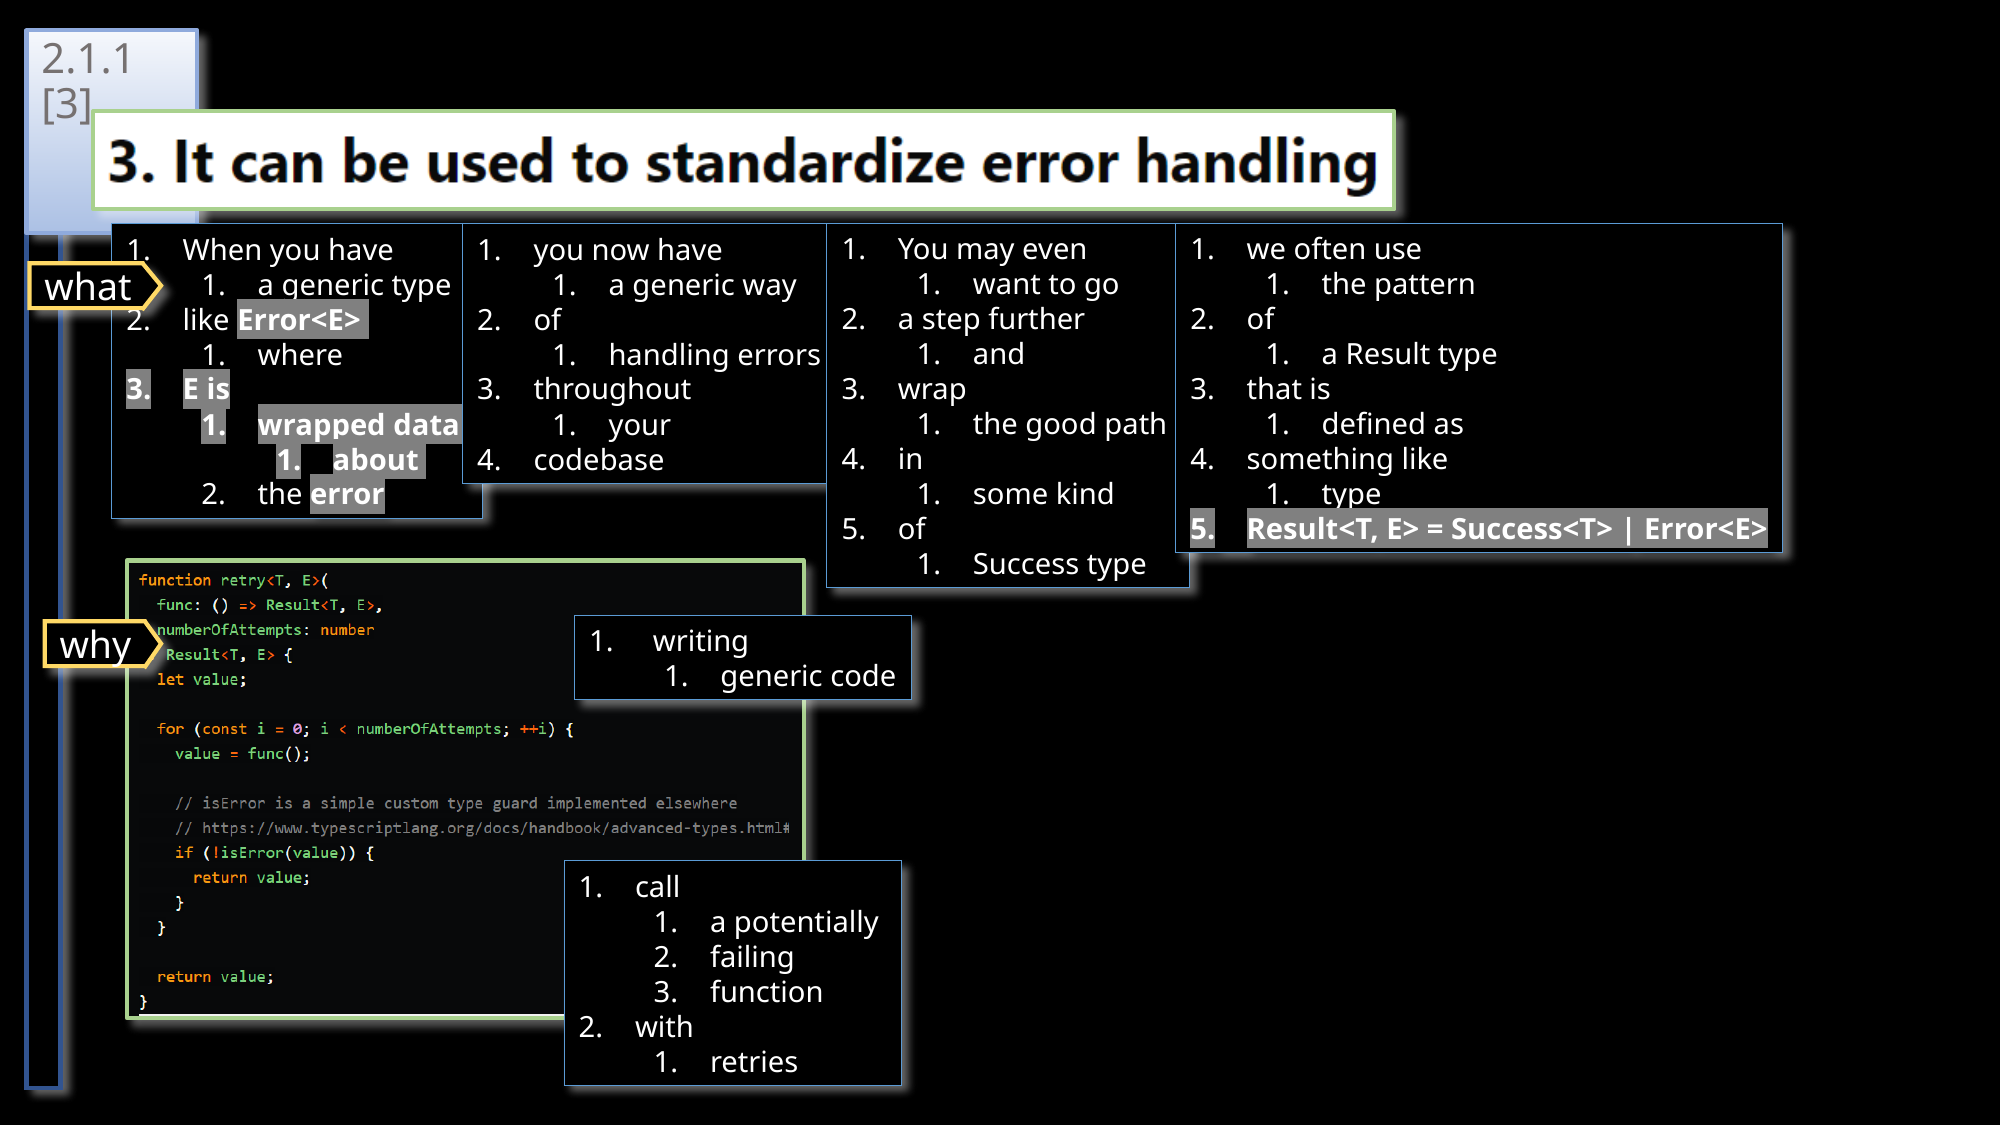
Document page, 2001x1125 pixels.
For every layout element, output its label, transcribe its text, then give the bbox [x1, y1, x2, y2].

title 2.1.1 [3] [26, 30, 198, 234]
picture [128, 562, 802, 1017]
text_box we often use the pattern of a Result type that is defined as something like type Result<T, E> = Success<T> | Error<E> [1175, 223, 1783, 553]
text_box what [29, 263, 162, 309]
text_box call a potentially failing function with retries [564, 860, 902, 1086]
text_box When you have a generic type like Error<E> where E is wrapped data about the error [111, 223, 483, 519]
picture [95, 113, 1393, 208]
text_box why [44, 621, 128, 667]
text_box [26, 234, 61, 1088]
text_box You may even want to go a step further and wrap the good path in some kind of Success type [826, 223, 1190, 588]
text_box you now have a generic way of handling errors throughout your codebase [462, 223, 826, 484]
text_box writing generic code [802, 615, 912, 700]
